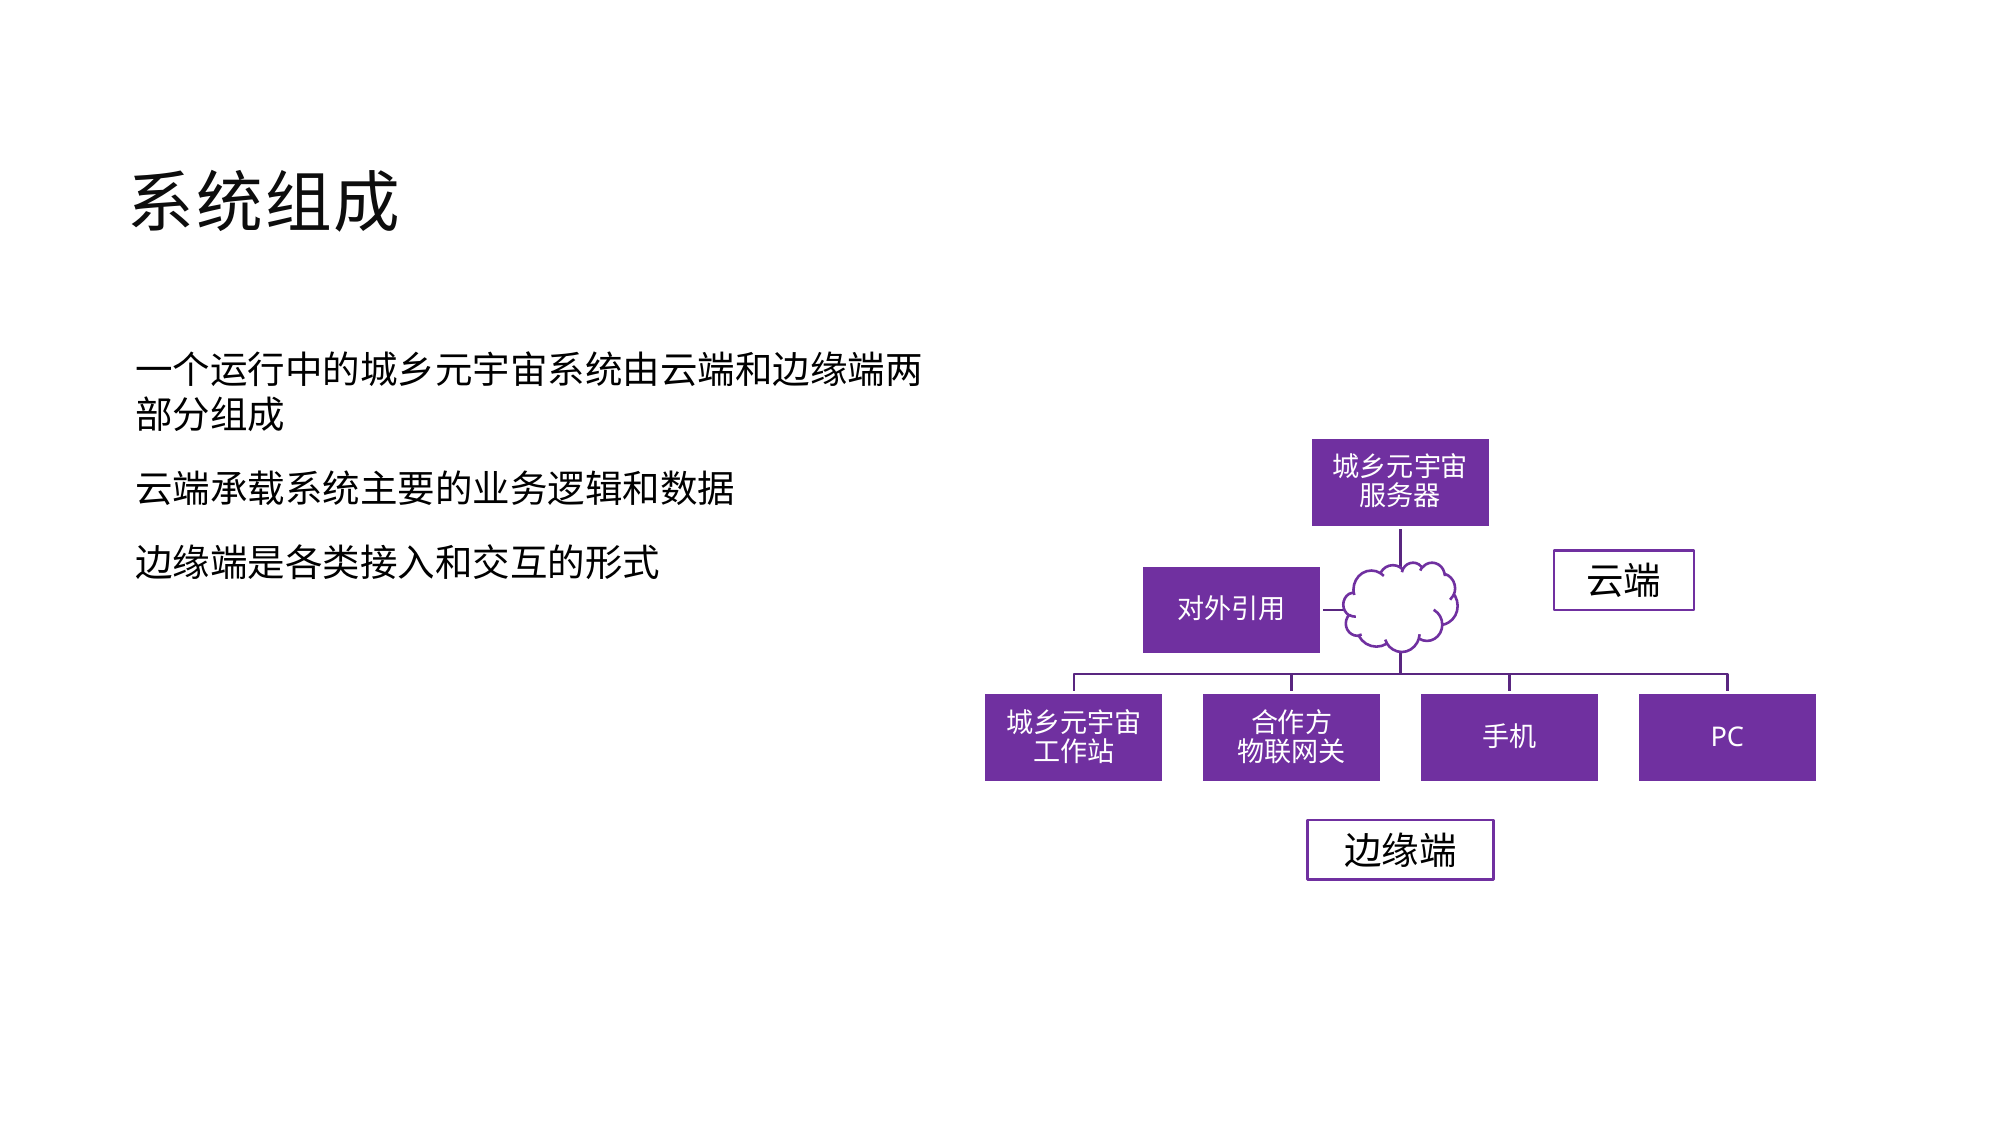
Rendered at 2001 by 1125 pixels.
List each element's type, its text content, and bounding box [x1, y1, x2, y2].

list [983, 338, 1818, 883]
title 系统组成 [112, 112, 1818, 303]
list 一个运行中的城乡元宇宙系统由云端和边缘端两部分组成 云端承载系统主要的业务逻辑和数据 边缘端是各类接入和交互的形式 [112, 338, 948, 882]
